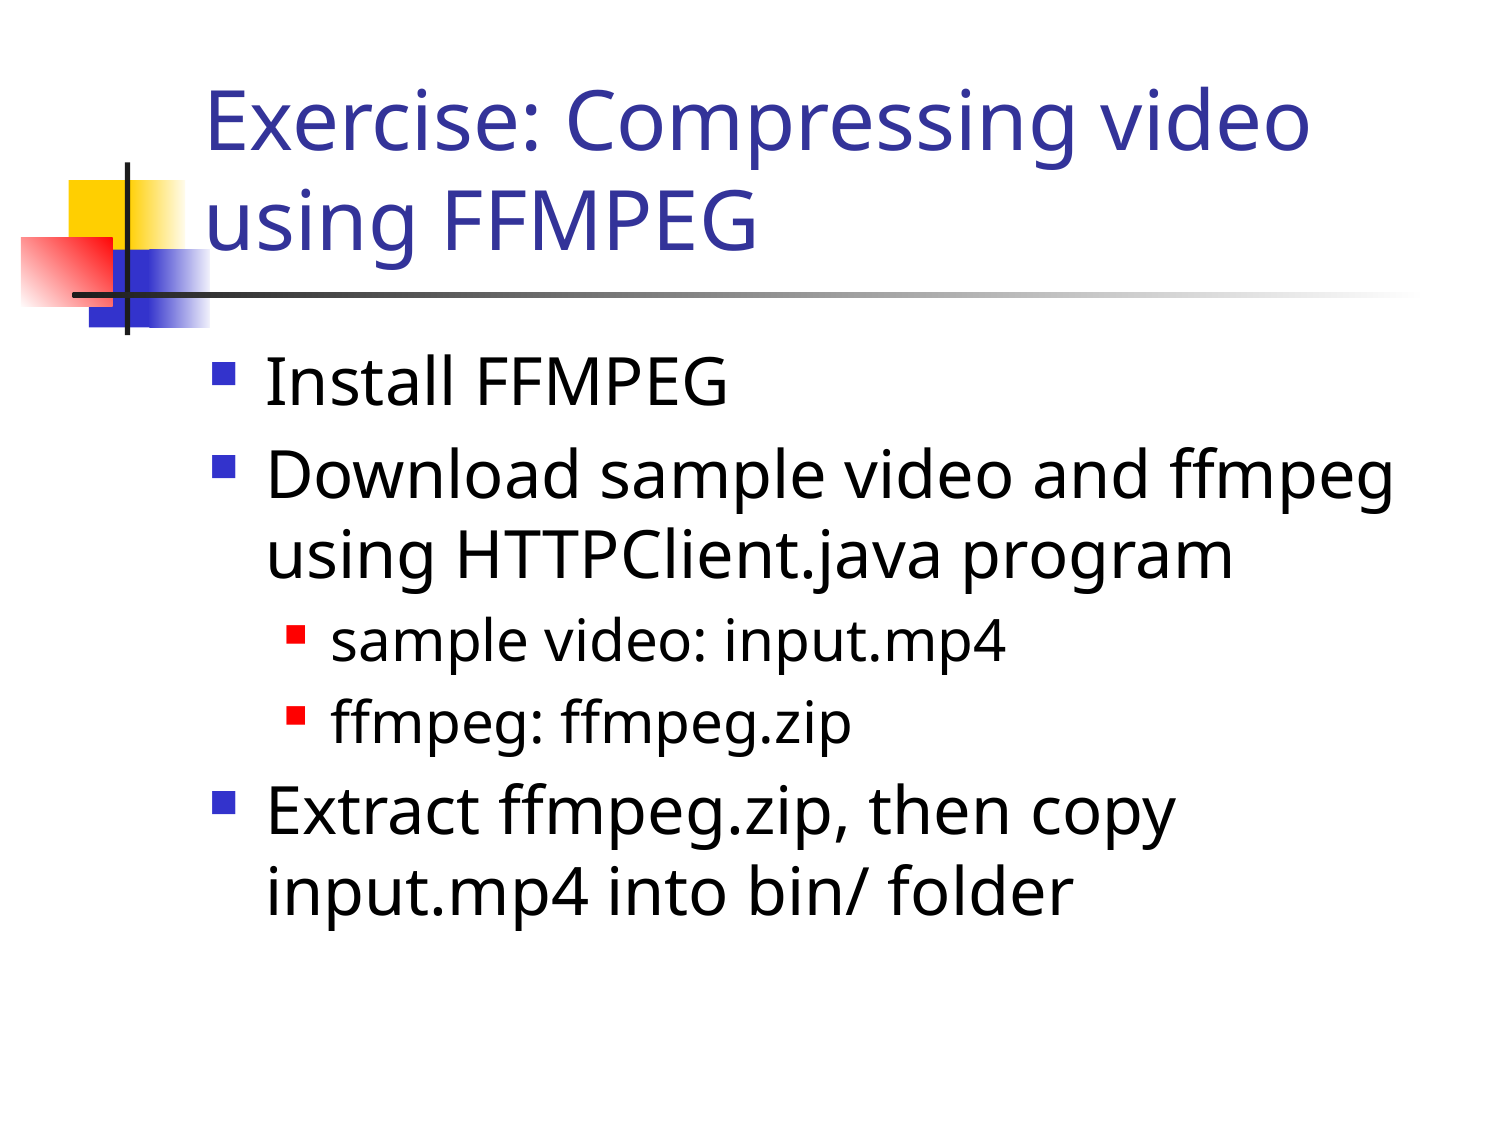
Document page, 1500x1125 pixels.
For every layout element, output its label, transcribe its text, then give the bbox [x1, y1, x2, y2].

title Exercise: Compressing video using FFMPEG [188, 35, 1468, 275]
list Install FFMPEG Download sample video and ffmpeg using HTTPClient.java program sample video: input.mp4 ffmpeg: ffmpeg.zip Extract ffmpeg.zip, then copy input.mp4 into bin/ folder [193, 331, 1469, 1006]
